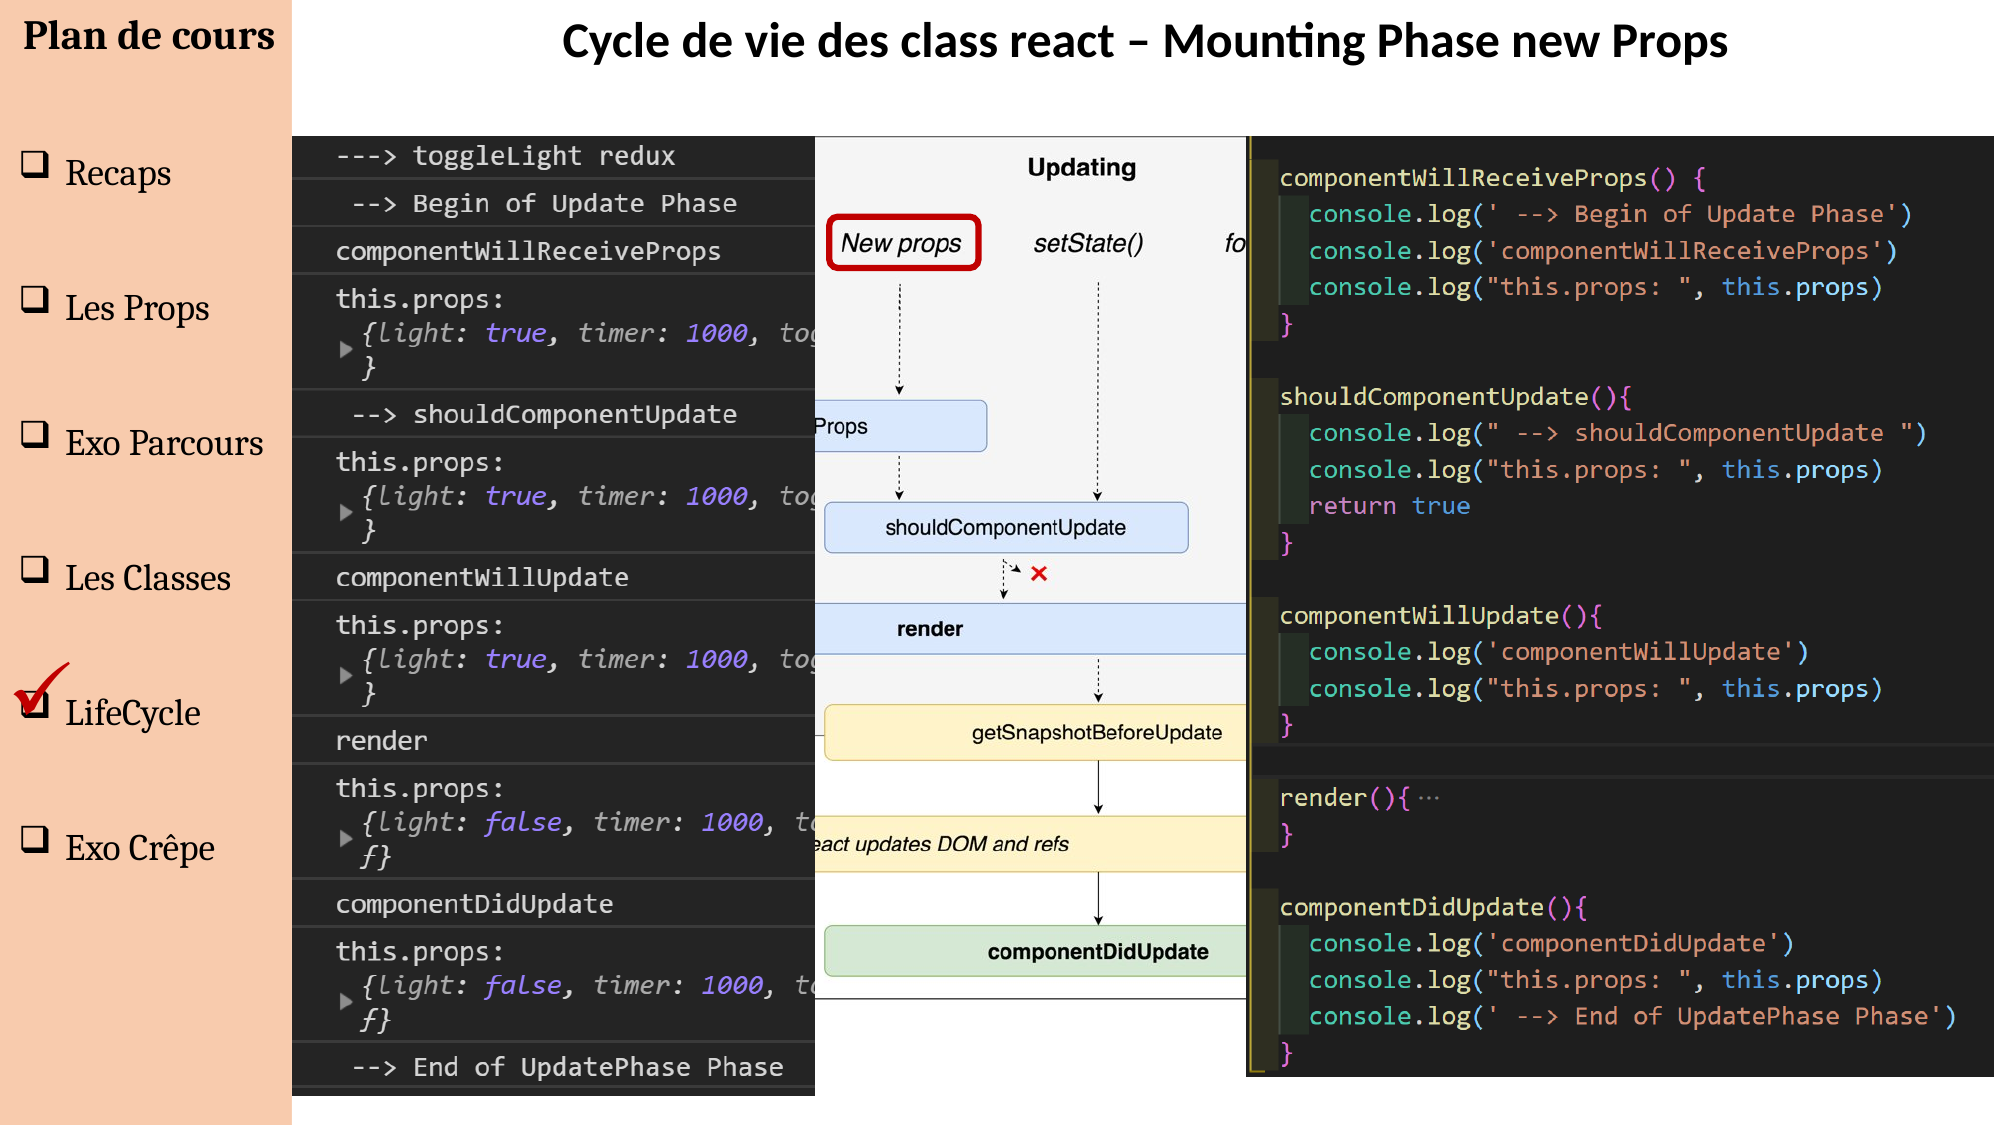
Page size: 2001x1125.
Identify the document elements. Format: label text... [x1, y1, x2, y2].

text_box Cycle de vie des class react – Mounting Phase new Props [292, 0, 2000, 75]
text_box [0, 648, 201, 764]
picture [292, 136, 1994, 1096]
